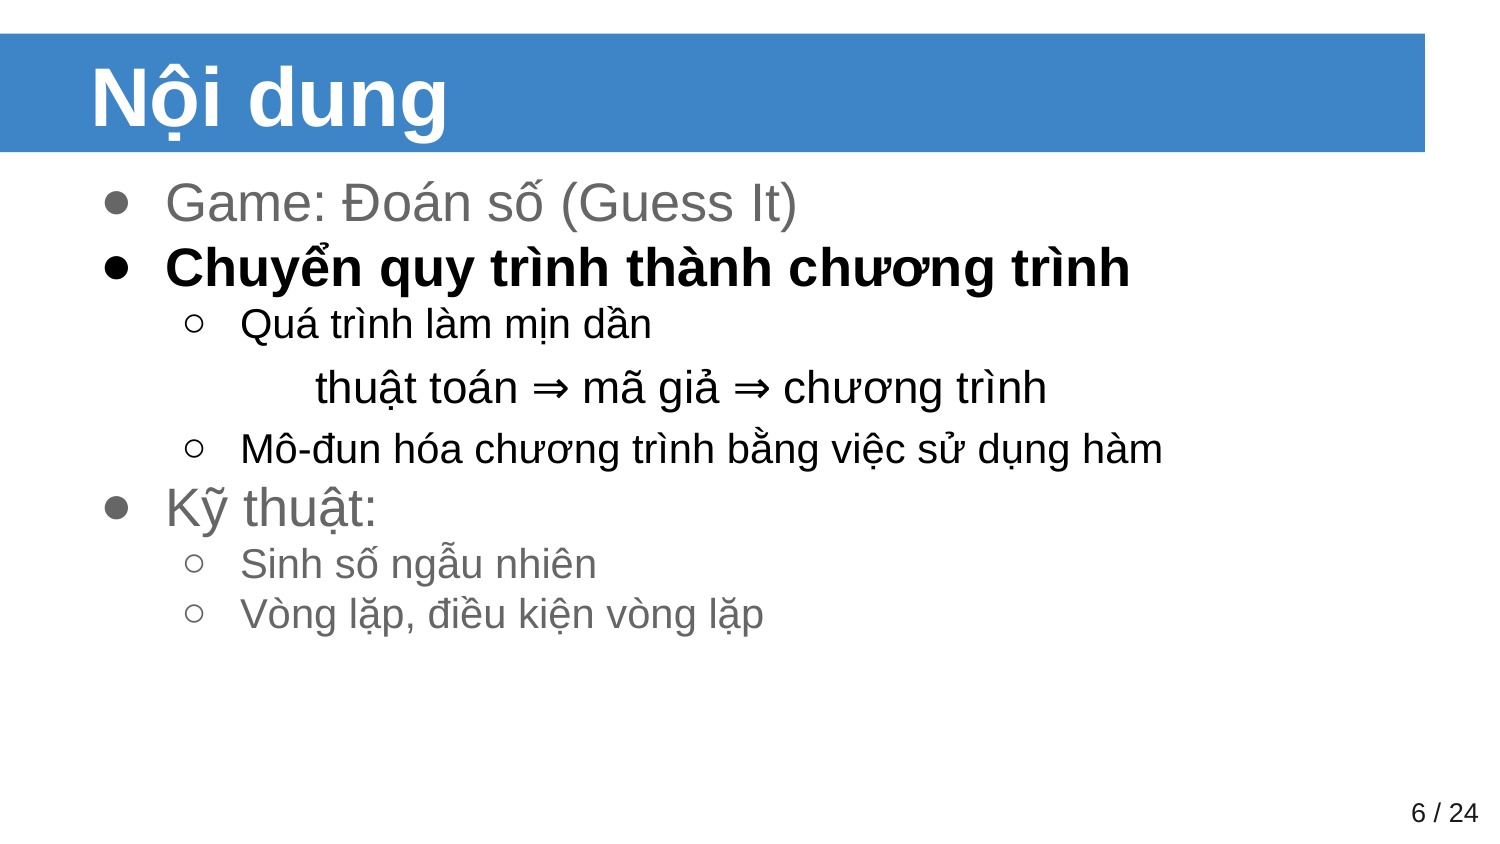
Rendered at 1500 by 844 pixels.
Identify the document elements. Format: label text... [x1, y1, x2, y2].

title Nội dung [75, 33, 1425, 152]
list Game: Đoán số (Guess It) Chuyển quy trình thành chương trình Quá trình làm mịn dần thuật toán ⇒ mã giả ⇒ chương trình Mô-đun hóa chương trình bằng việc sử dụng hàm Kỹ thuật: Sinh số ngẫu nhiên Vòng lặp, điều kiện vòng lặp [75, 152, 1425, 808]
slide_number ‹#› / 24 [1314, 779, 1494, 844]
